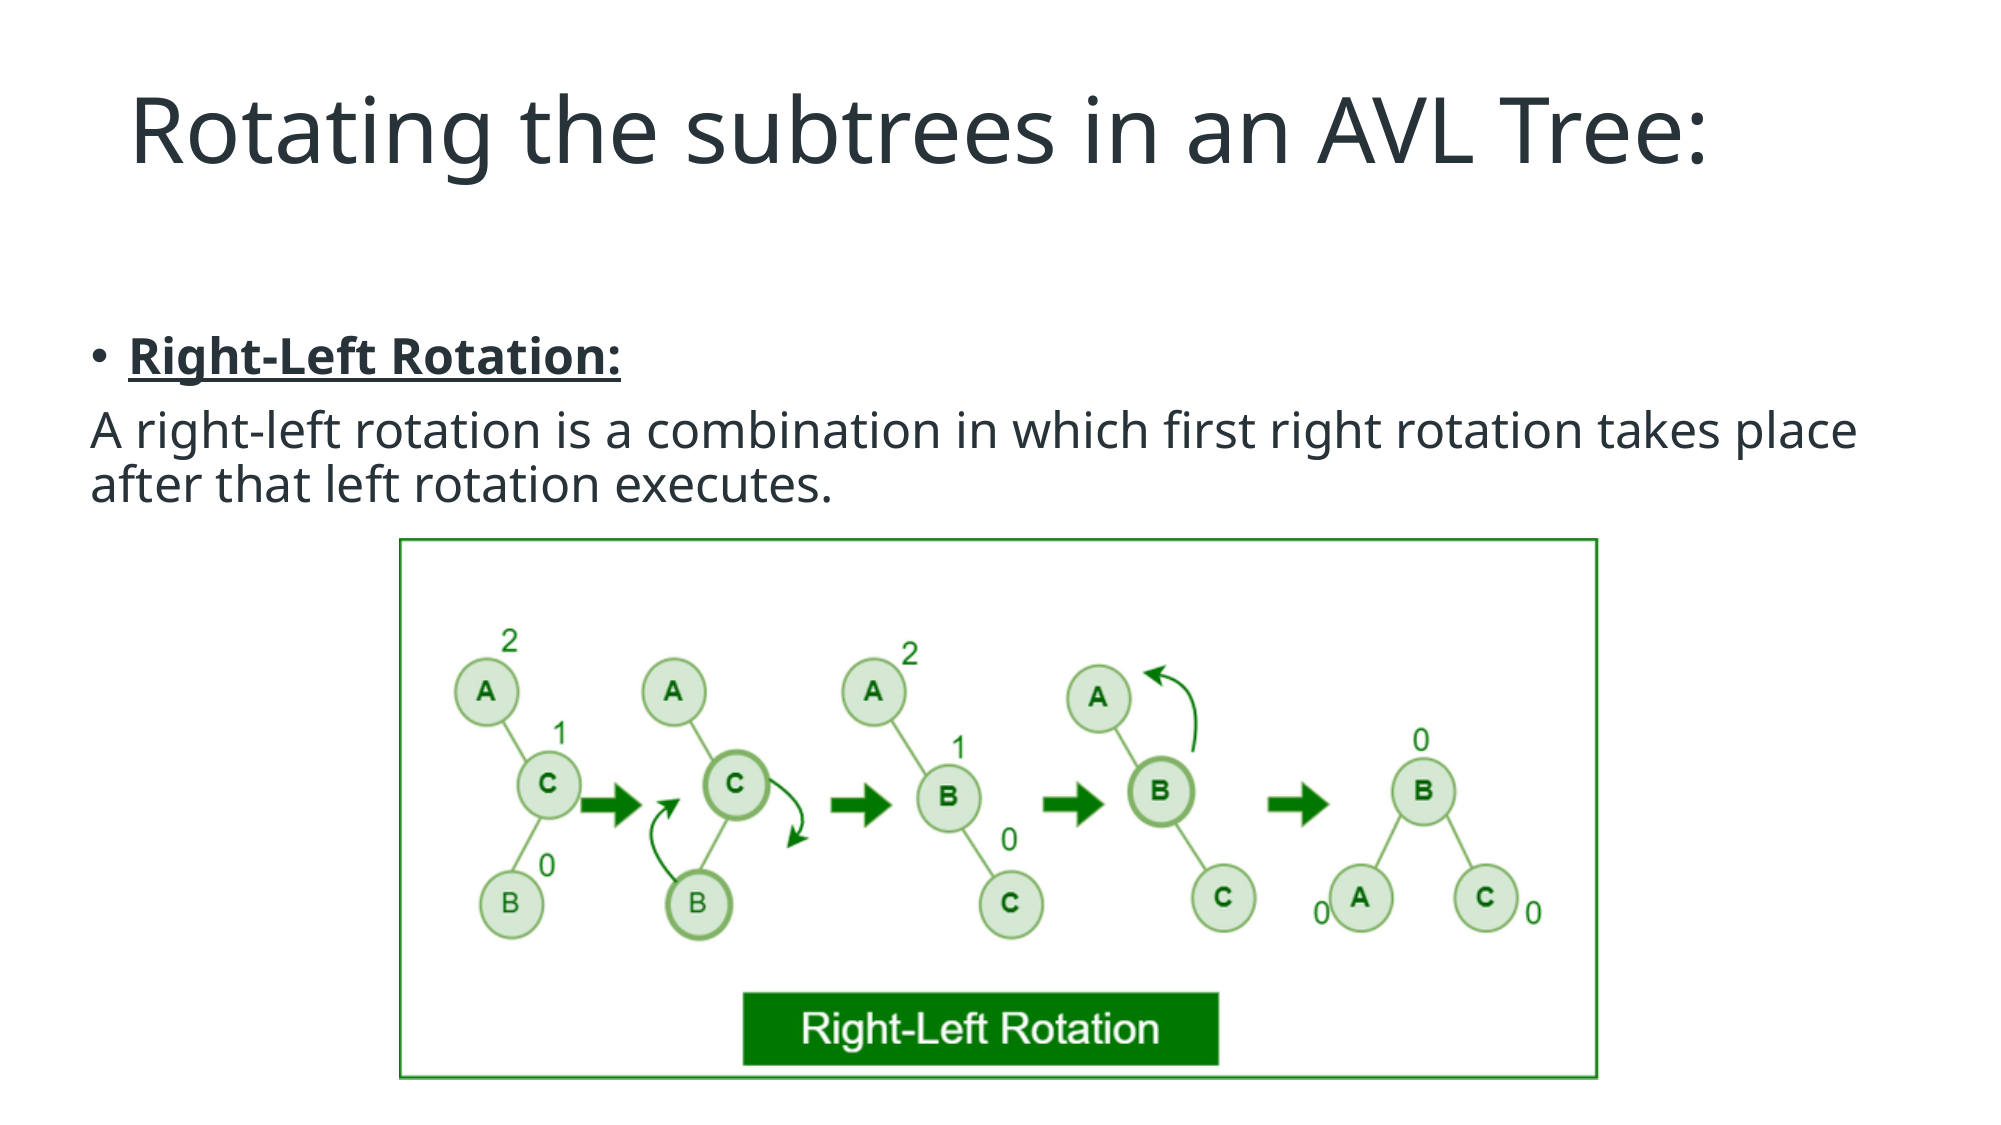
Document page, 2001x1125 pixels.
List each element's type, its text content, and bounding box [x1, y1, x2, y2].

title Rotating the subtrees in an AVL Tree: [114, 25, 1839, 242]
picture [399, 538, 1600, 1080]
list Right-Left Rotation: A right-left rotation is a combination in which first right rotation takes place after that left rotation executes. [75, 242, 1925, 527]
